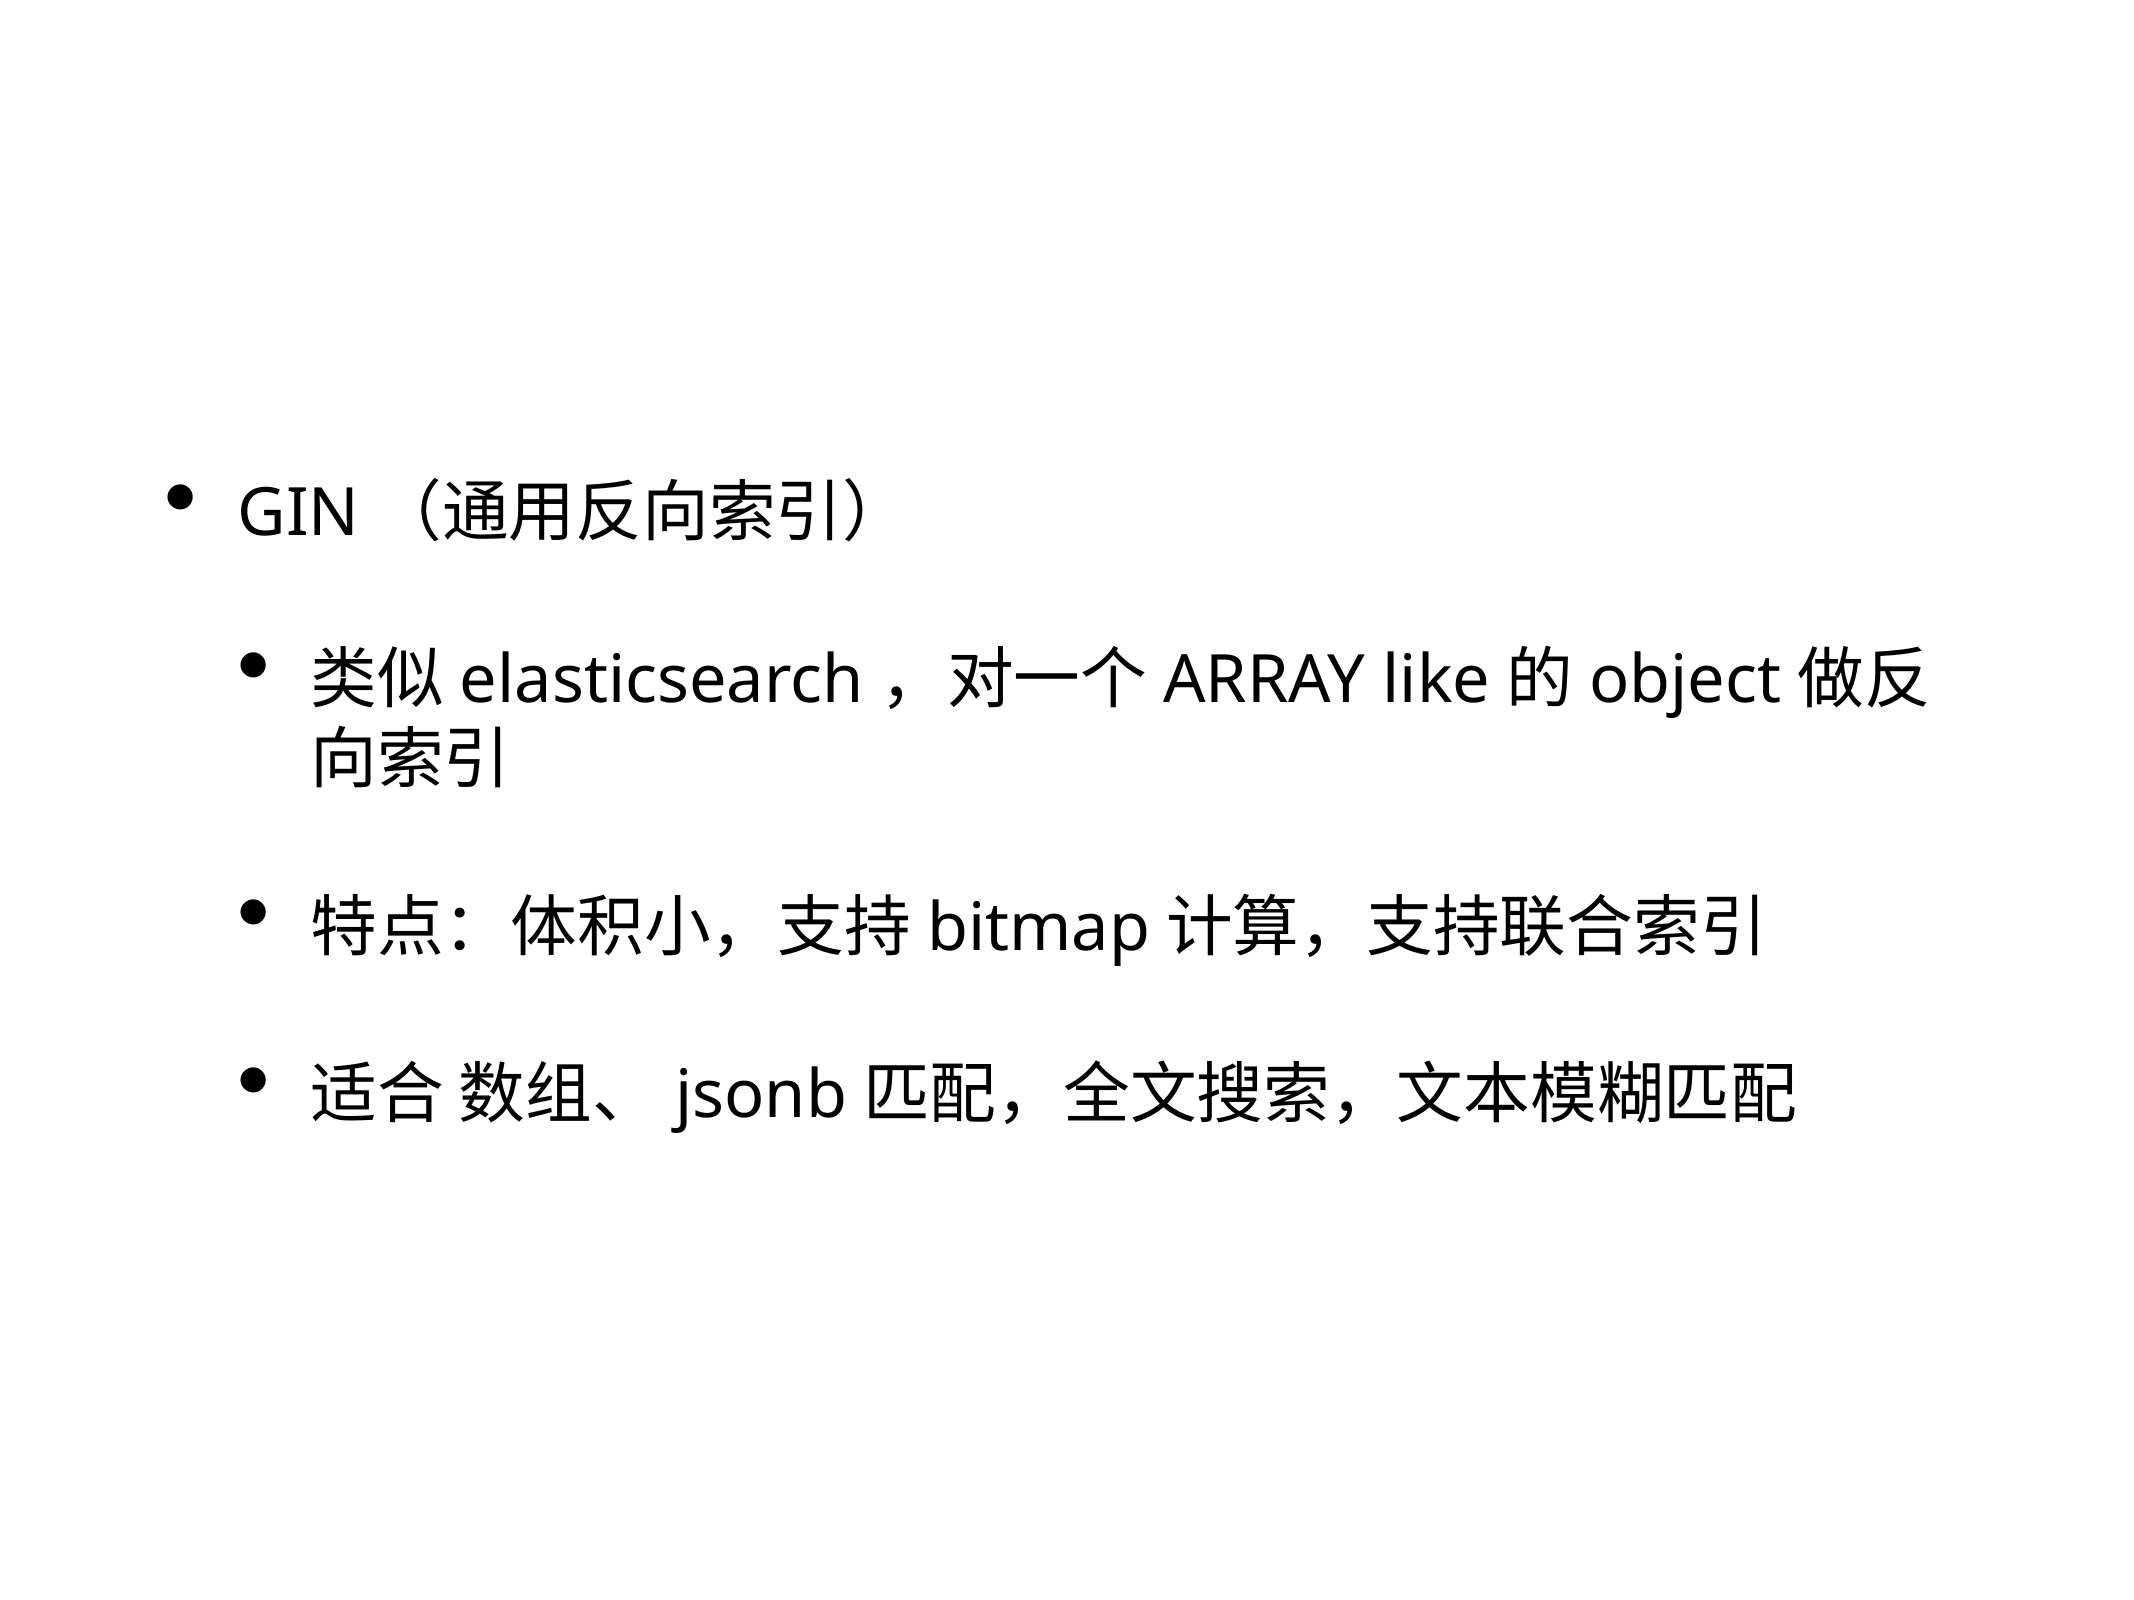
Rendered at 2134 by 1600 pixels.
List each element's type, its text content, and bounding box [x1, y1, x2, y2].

list GIN（通用反向索引） 类似elasticsearch，对一个ARRAY like的object做反向索引 特点：体积小，支持bitmap计算，支持联合索引 适合 数组、jsonb匹配，全文搜索，文本模糊匹配 [155, 207, 1978, 1393]
